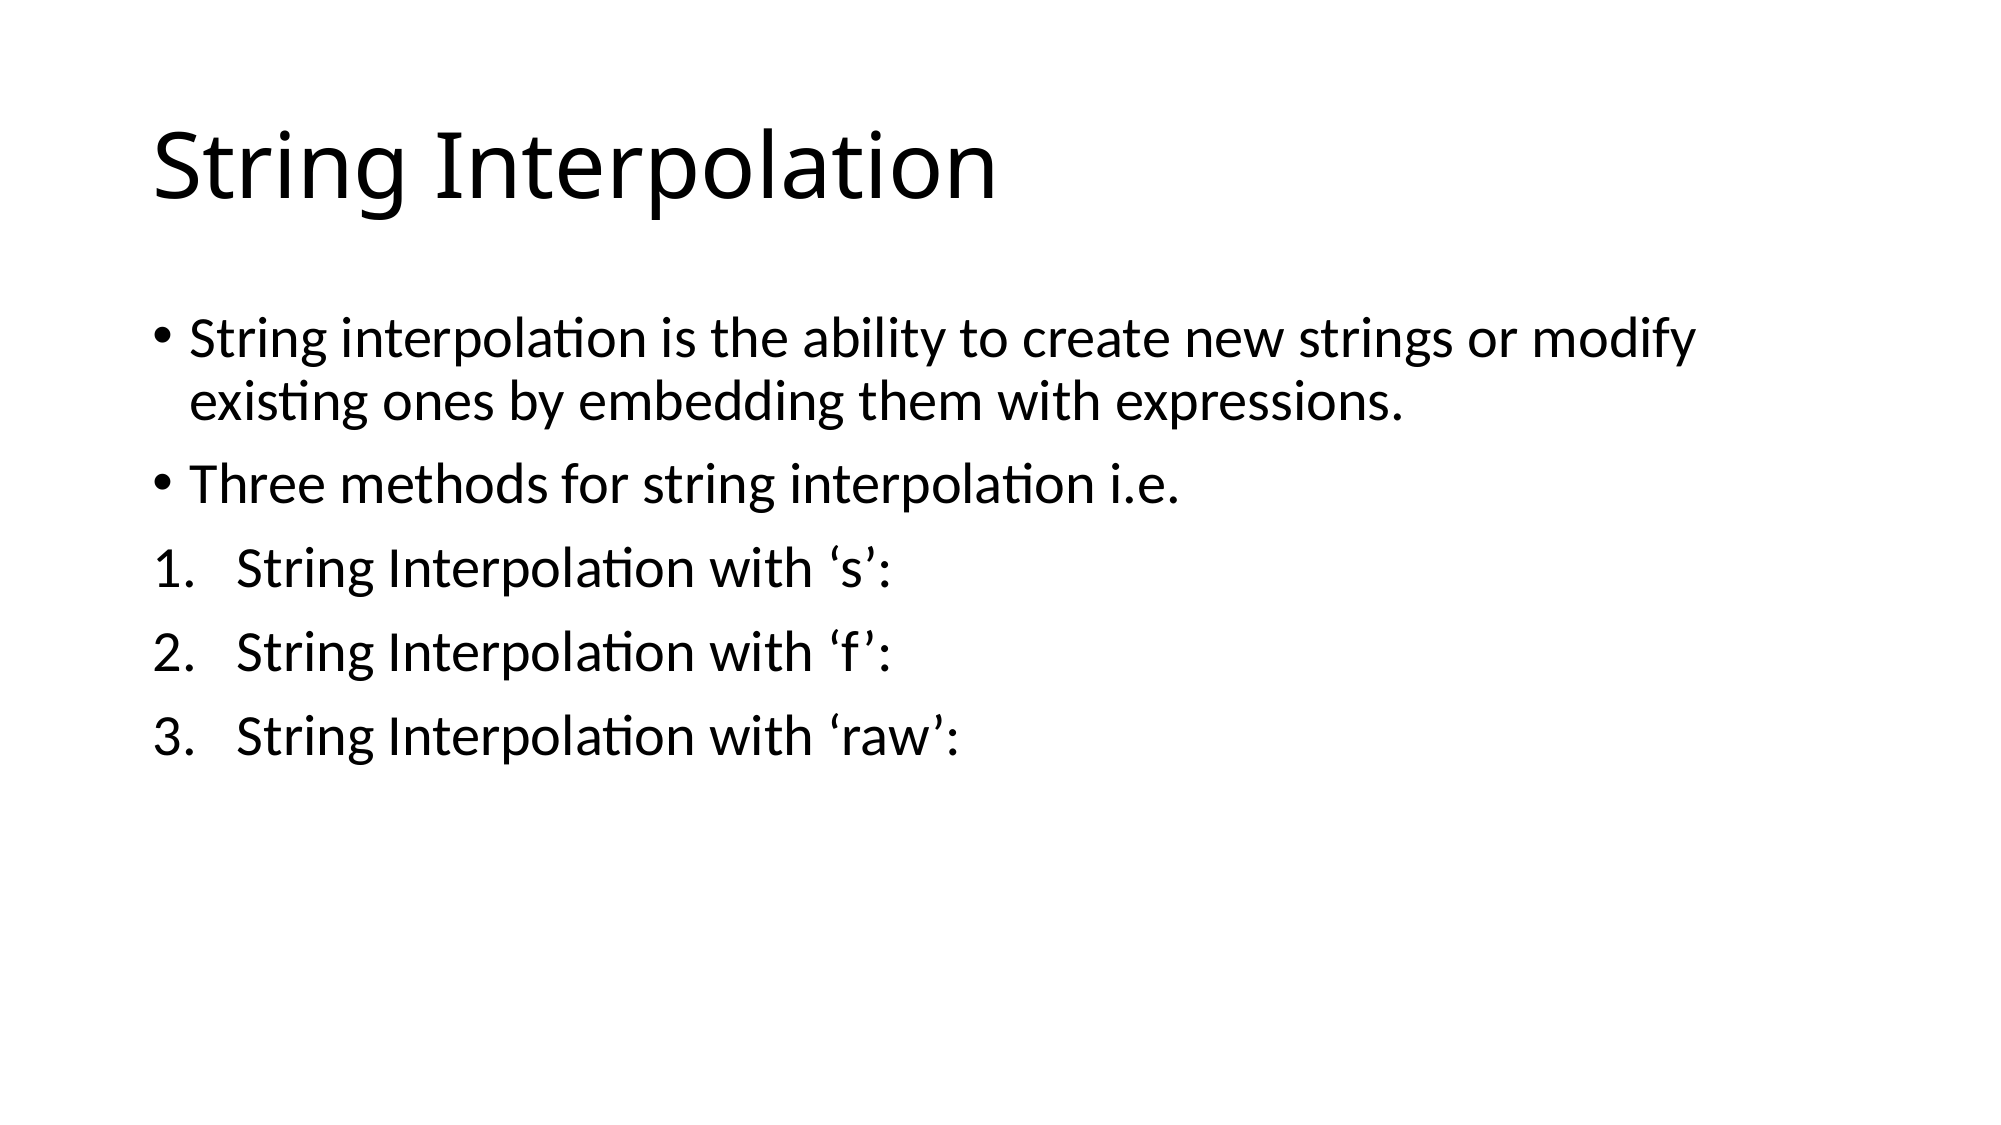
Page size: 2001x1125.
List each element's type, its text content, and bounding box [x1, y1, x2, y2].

title String Interpolation [137, 59, 1863, 278]
list String interpolation is the ability to create new strings or modify existing ones by embedding them with expressions. Three methods for string interpolation i.e. String Interpolation with ‘s’: String Interpolation with ‘f’: String Interpolation with ‘raw’: [137, 299, 1863, 1014]
